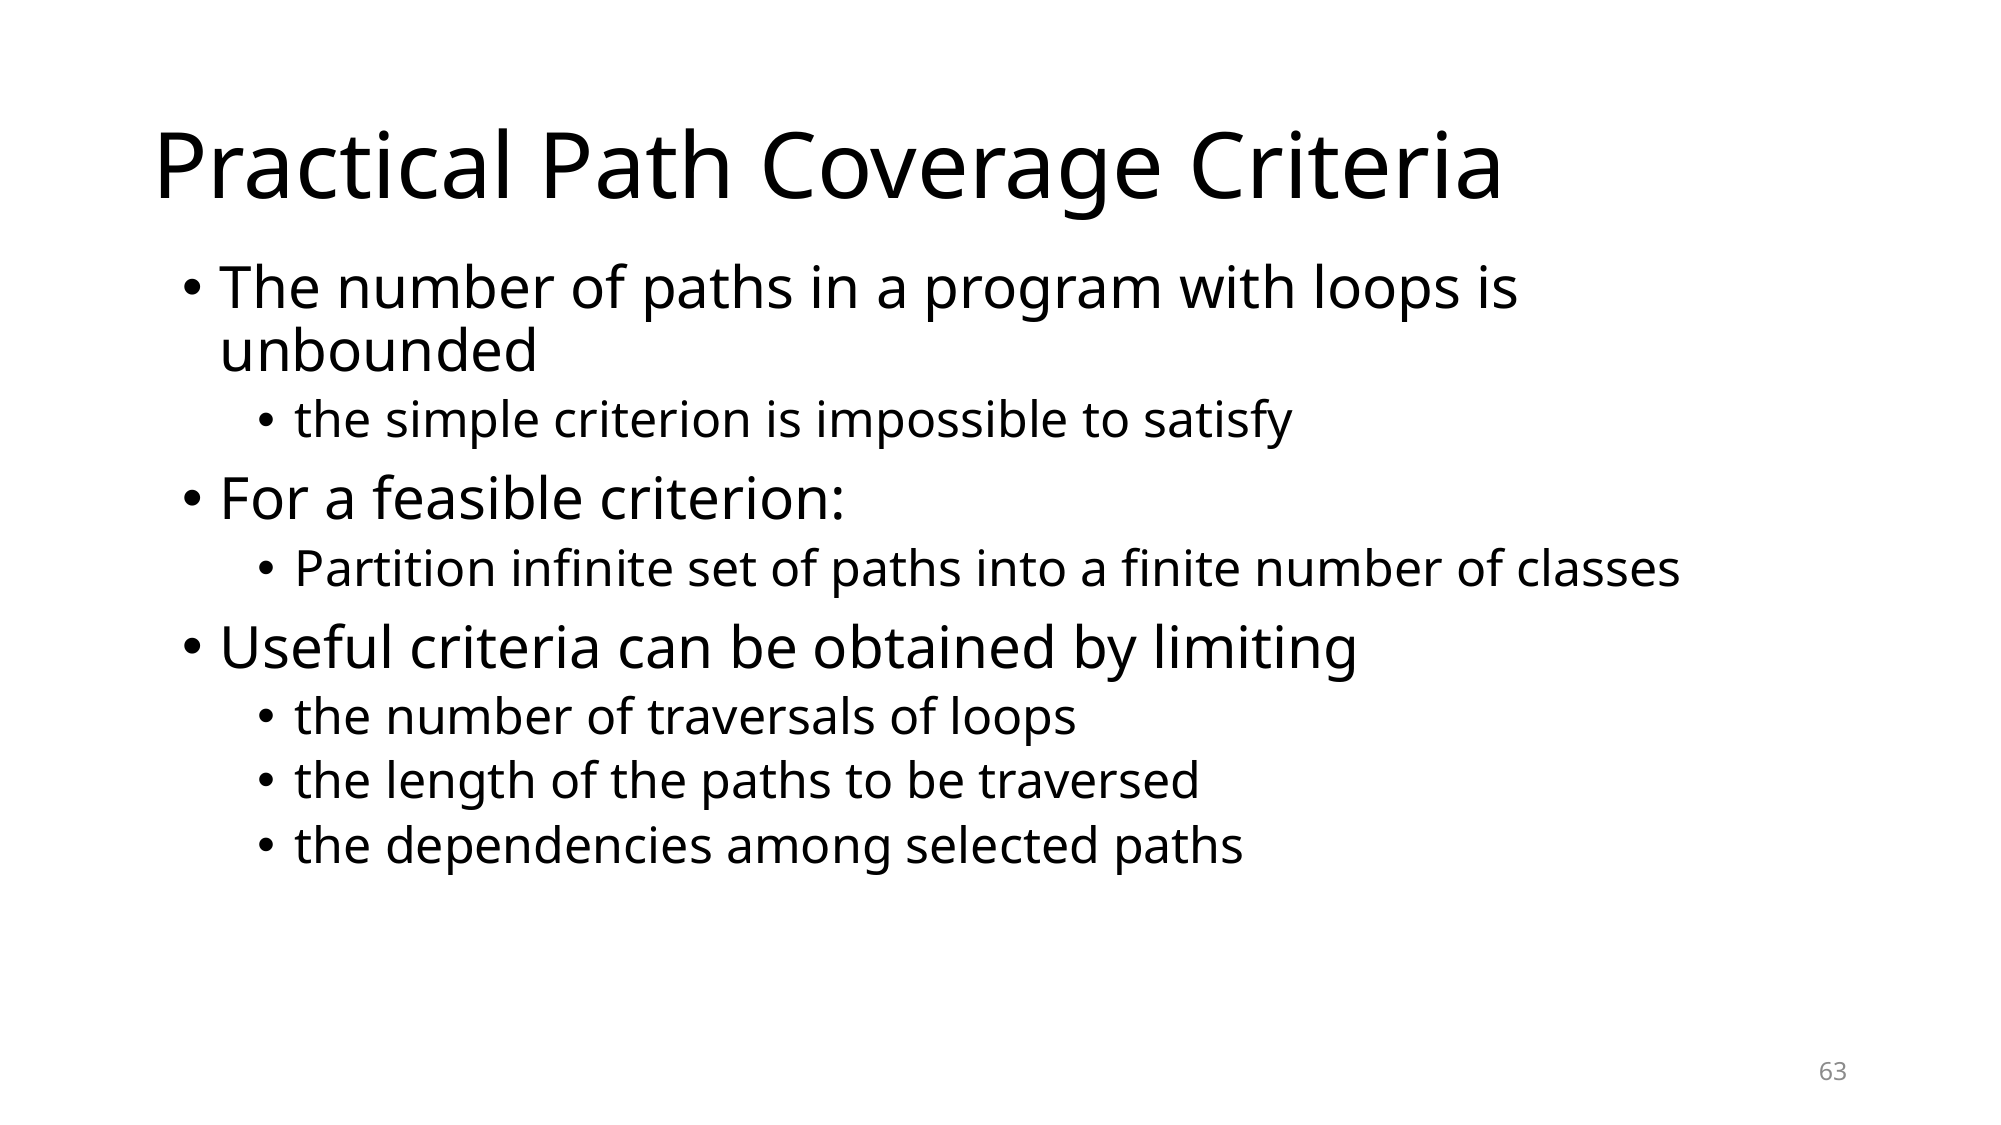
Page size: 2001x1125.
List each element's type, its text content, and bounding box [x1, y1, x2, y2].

title Practical Path Coverage Criteria [137, 59, 1863, 278]
list The number of paths in a program with loops is unbounded the simple criterion is impossible to satisfy For a feasible criterion: Partition infinite set of paths into a finite number of classes Useful criteria can be obtained by limiting the number of traversals of loops the length of the paths to be traversed the dependencies among selected paths [167, 250, 1739, 1017]
slide_number 63 [1412, 1042, 1863, 1103]
